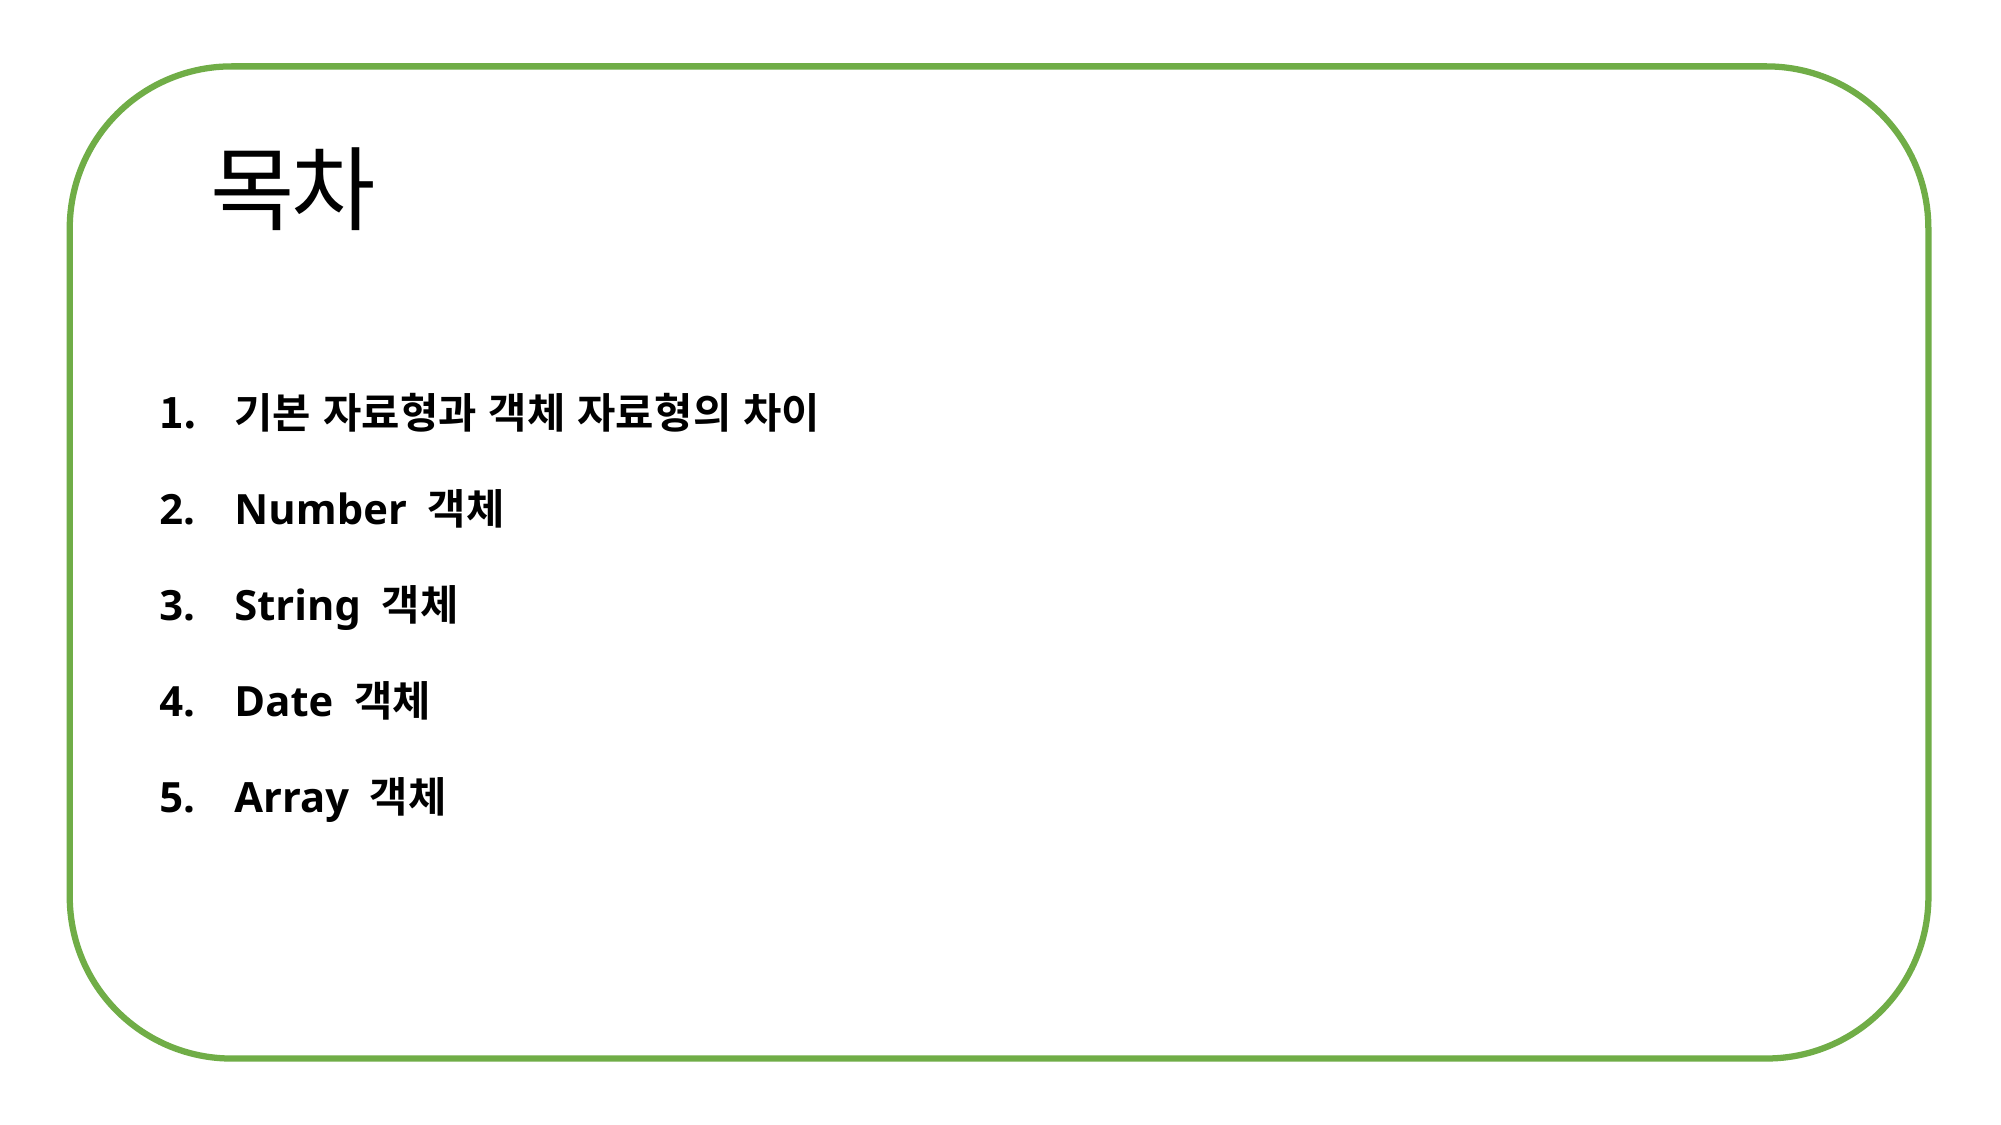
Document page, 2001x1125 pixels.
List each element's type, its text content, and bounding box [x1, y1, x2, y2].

list 기본 자료형과 객체 자료형의 차이 Number 객체 String 객체 Date 객체 Array 객체 [144, 354, 1360, 1028]
